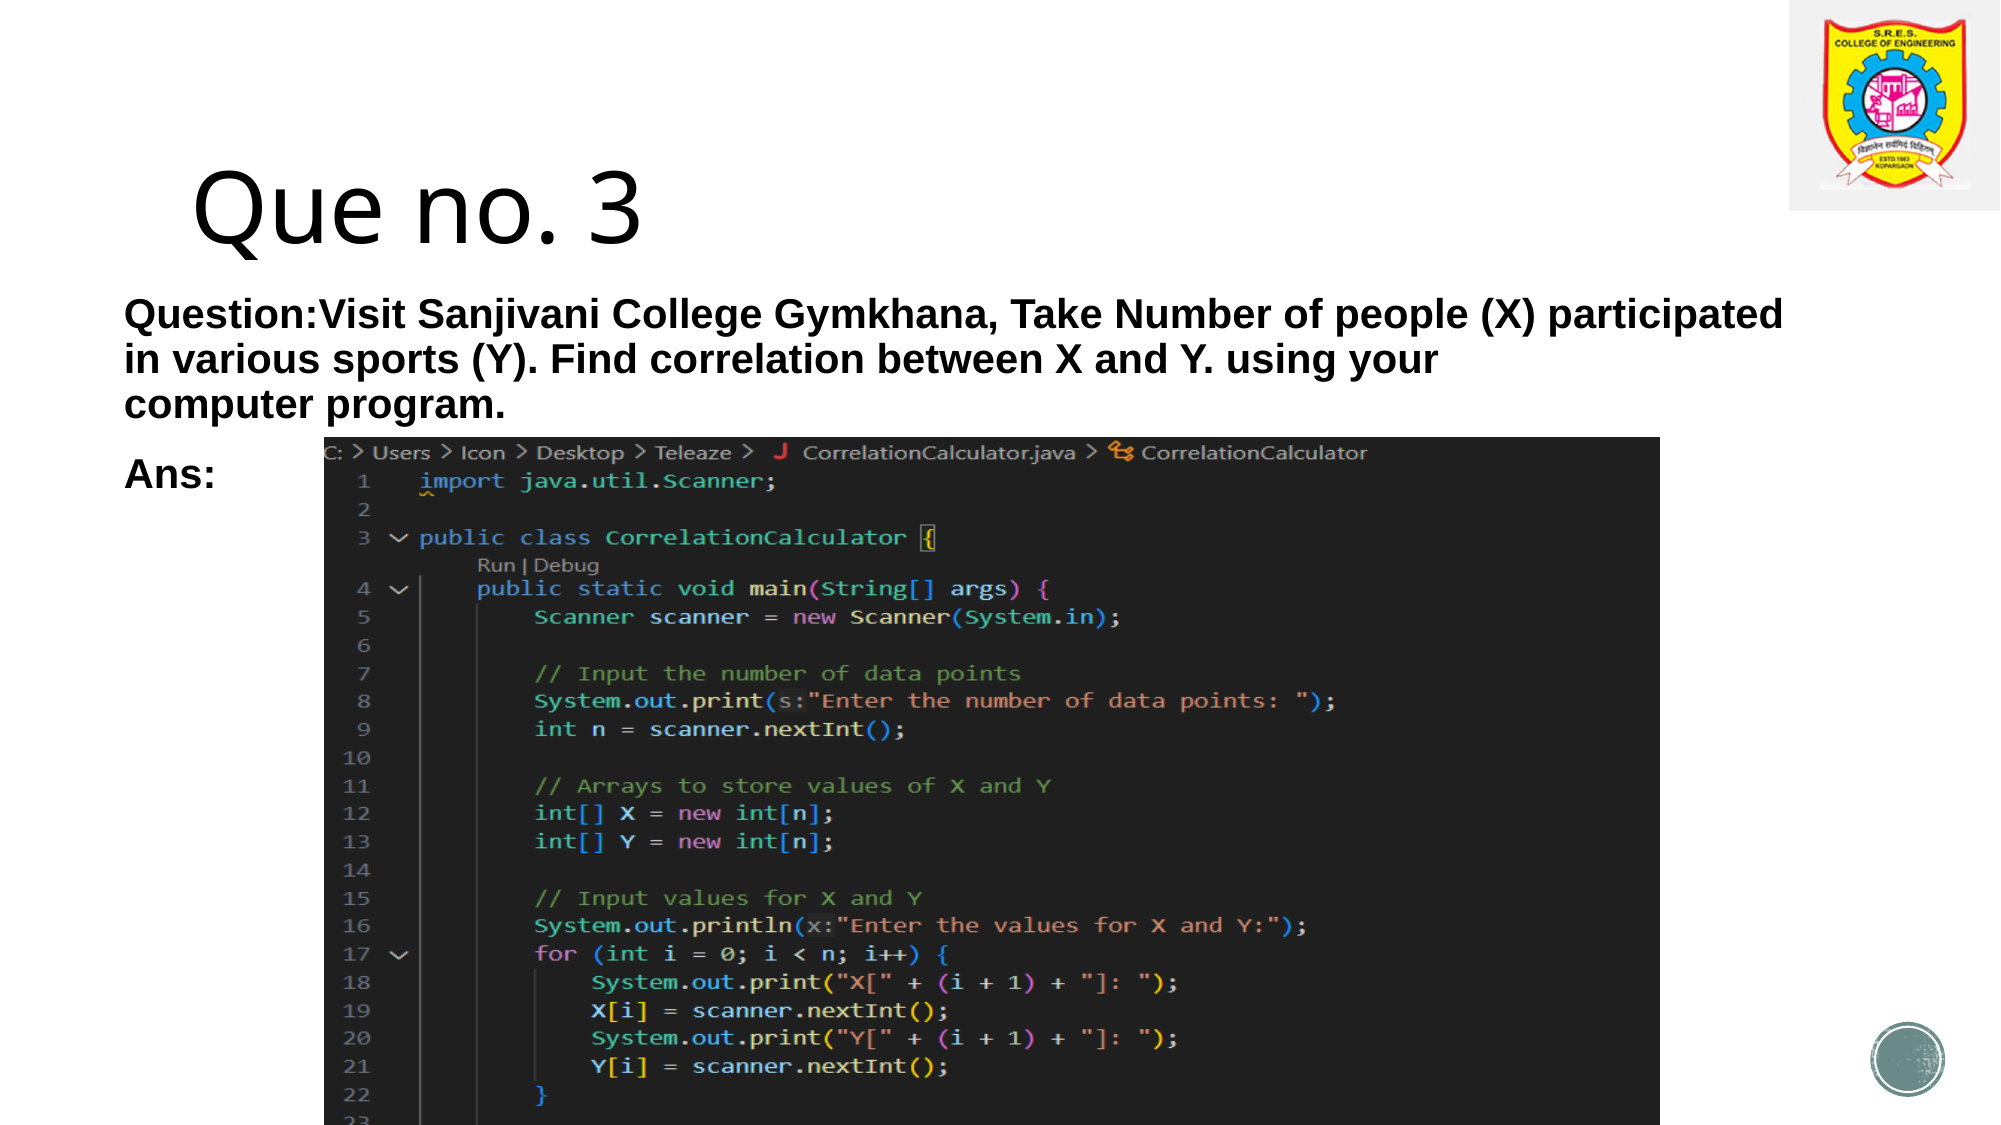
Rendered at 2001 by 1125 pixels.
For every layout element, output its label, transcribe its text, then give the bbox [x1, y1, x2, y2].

picture [324, 437, 1660, 1125]
picture [1789, 0, 2000, 211]
title Que no. 3 [175, 79, 1826, 344]
list Question:Visit Sanjivani College Gymkhana, Take Number of people (X) participated in various sports (Y). Find correlation between X and Y. using your computer program. Ans: [108, 285, 1825, 995]
